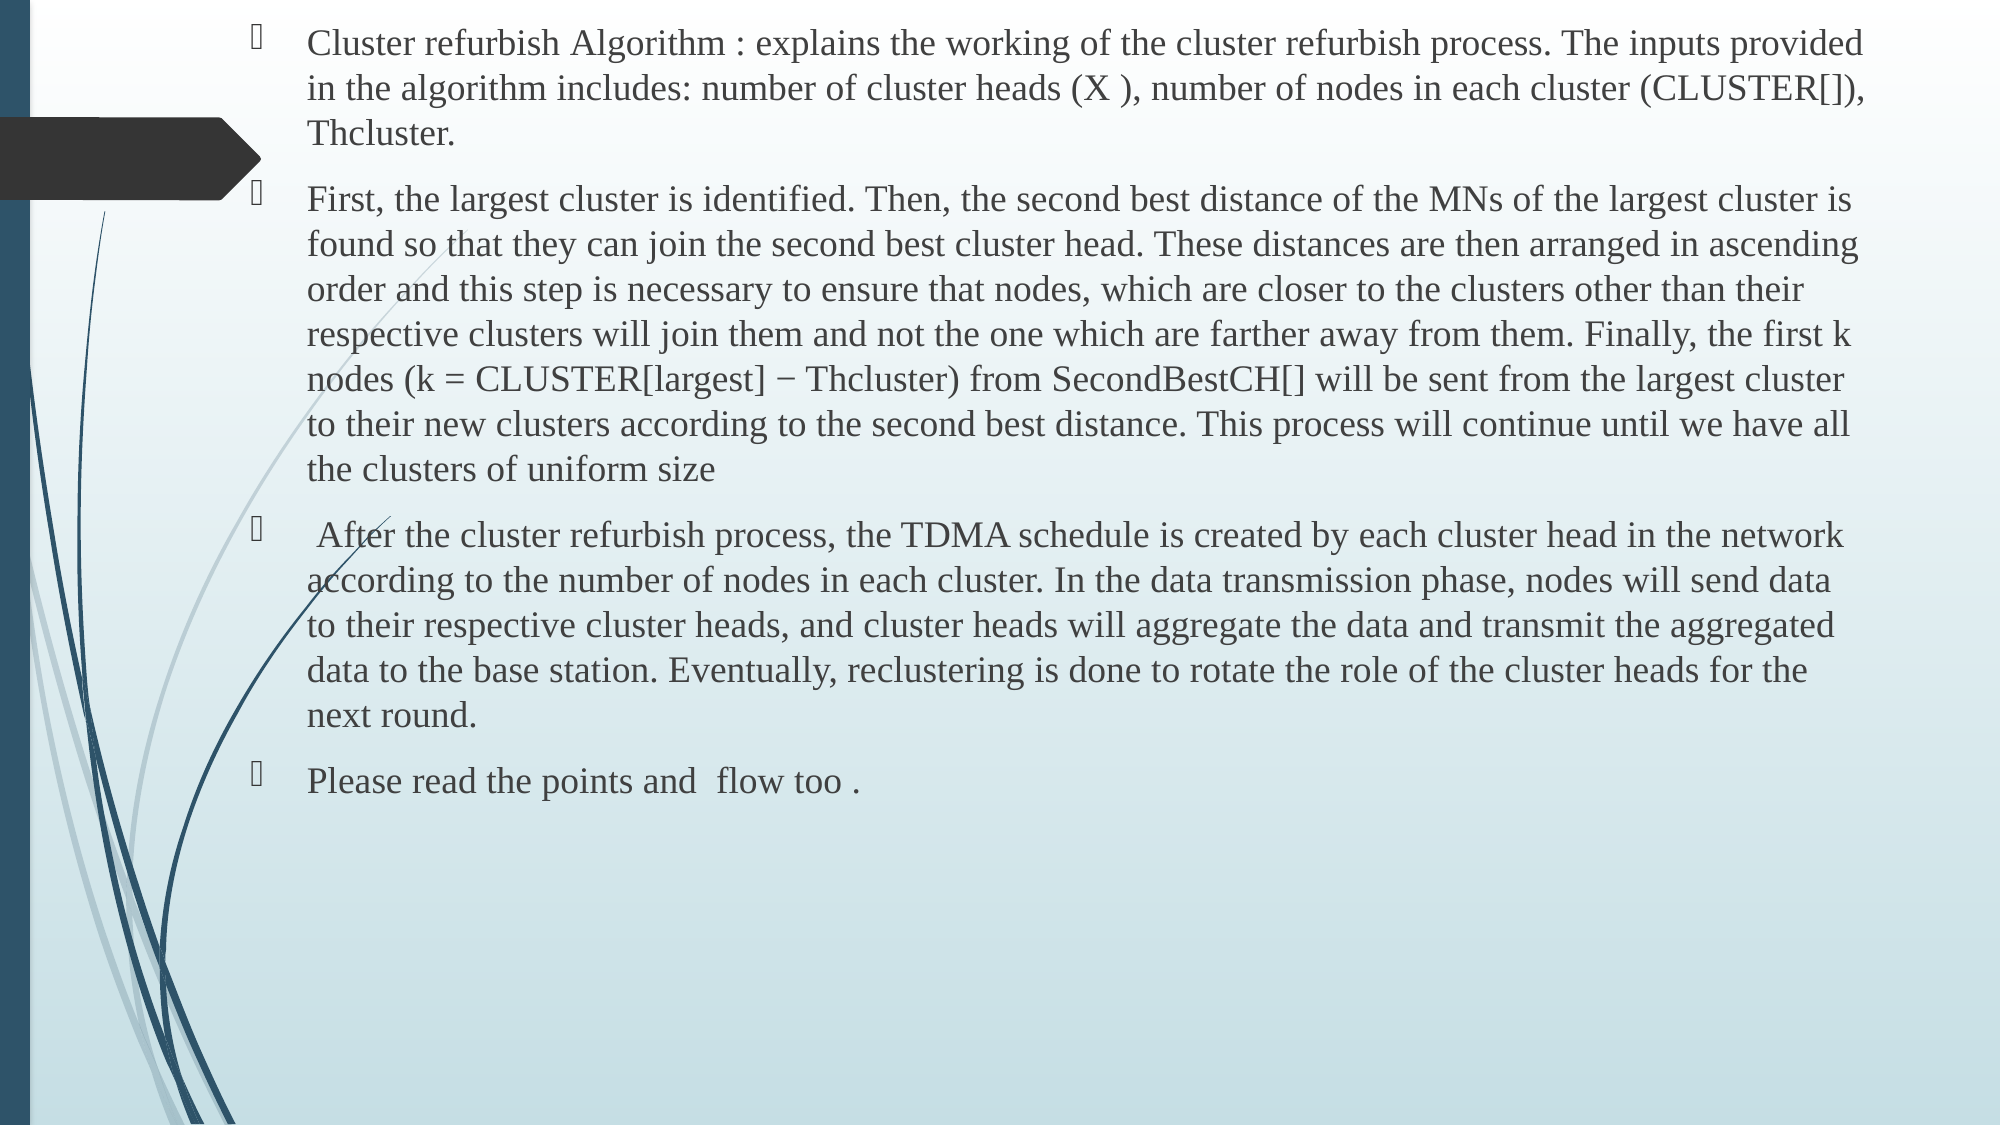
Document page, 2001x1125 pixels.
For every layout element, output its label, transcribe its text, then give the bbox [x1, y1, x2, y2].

list Cluster refurbish Algorithm : explains the working of the cluster refurbish process. The inputs provided in the algorithm includes: number of cluster heads (X ), number of nodes in each cluster (CLUSTER[]), Thcluster. First, the largest cluster is identified. Then, the second best distance of the MNs of the largest cluster is found so that they can join the second best cluster head. These distances are then arranged in ascending order and this step is necessary to ensure that nodes, which are closer to the clusters other than their respective clusters will join them and not the one which are farther away from them. Finally, the first k nodes (k = CLUSTER[largest] − Thcluster) from SecondBestCH[] will be sent from the largest cluster to their new clusters according to the second best distance. This process will continue until we have all the clusters of uniform size After the cluster refurbish process, the TDMA schedule is created by each cluster head in the network according to the number of nodes in each cluster. In the data transmission phase, nodes will send data to their respective cluster heads, and cluster heads will aggregate the data and transmit the aggregated data to the base station. Eventually, reclustering is done to rotate the role of the cluster heads for the next round. Please read the points and flow too . [235, 10, 1888, 970]
